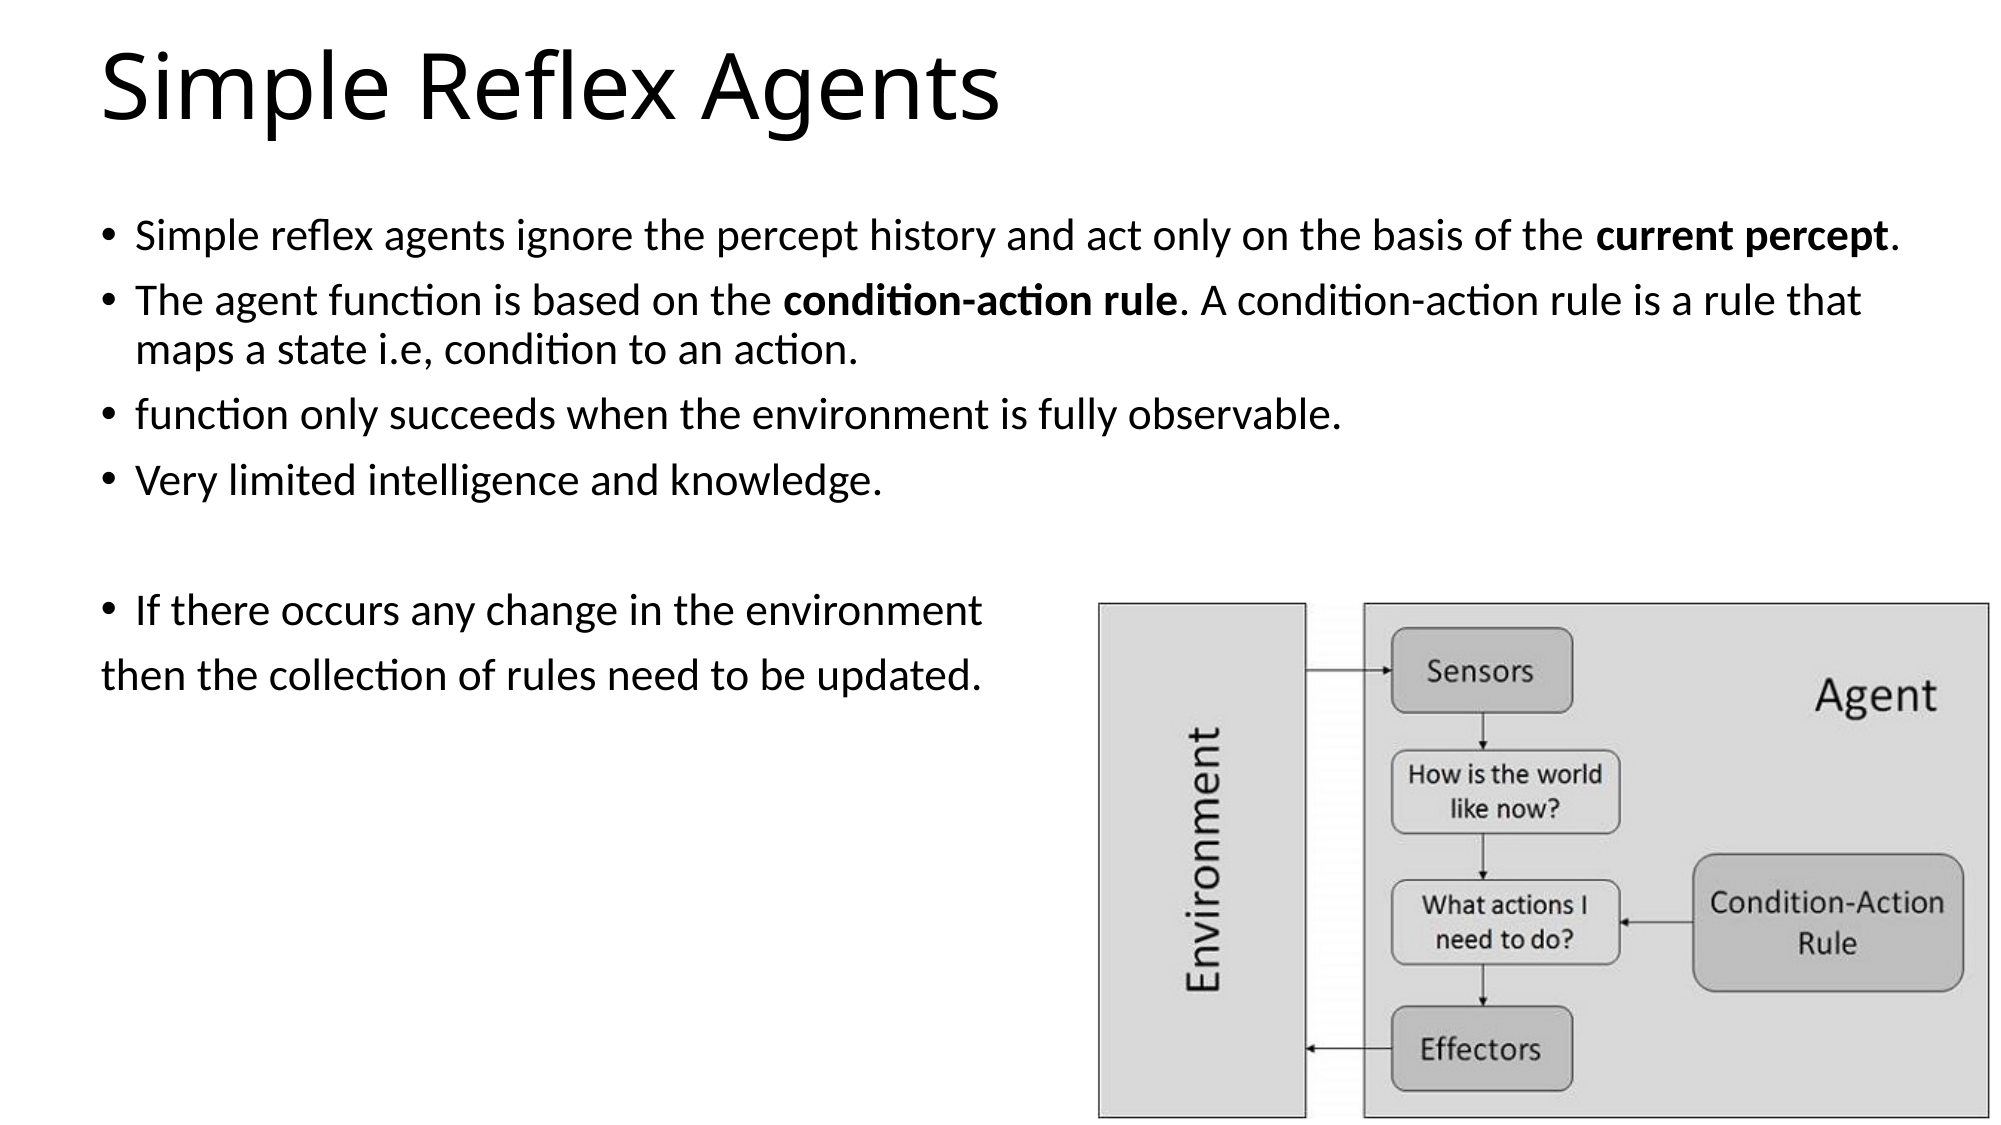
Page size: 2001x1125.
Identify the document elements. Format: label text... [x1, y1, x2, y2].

title Simple Reflex Agents [85, 36, 1811, 204]
list Simple reflex agents ignore the percept history and act only on the basis of the current percept. The agent function is based on the condition-action rule. A condition-action rule is a rule that maps a state i.e, condition to an action. function only succeeds when the environment is fully observable. Very limited intelligence and knowledge. If there occurs any change in the environment then the collection of rules need to be updated. [85, 204, 1917, 729]
picture [1091, 588, 2000, 1123]
